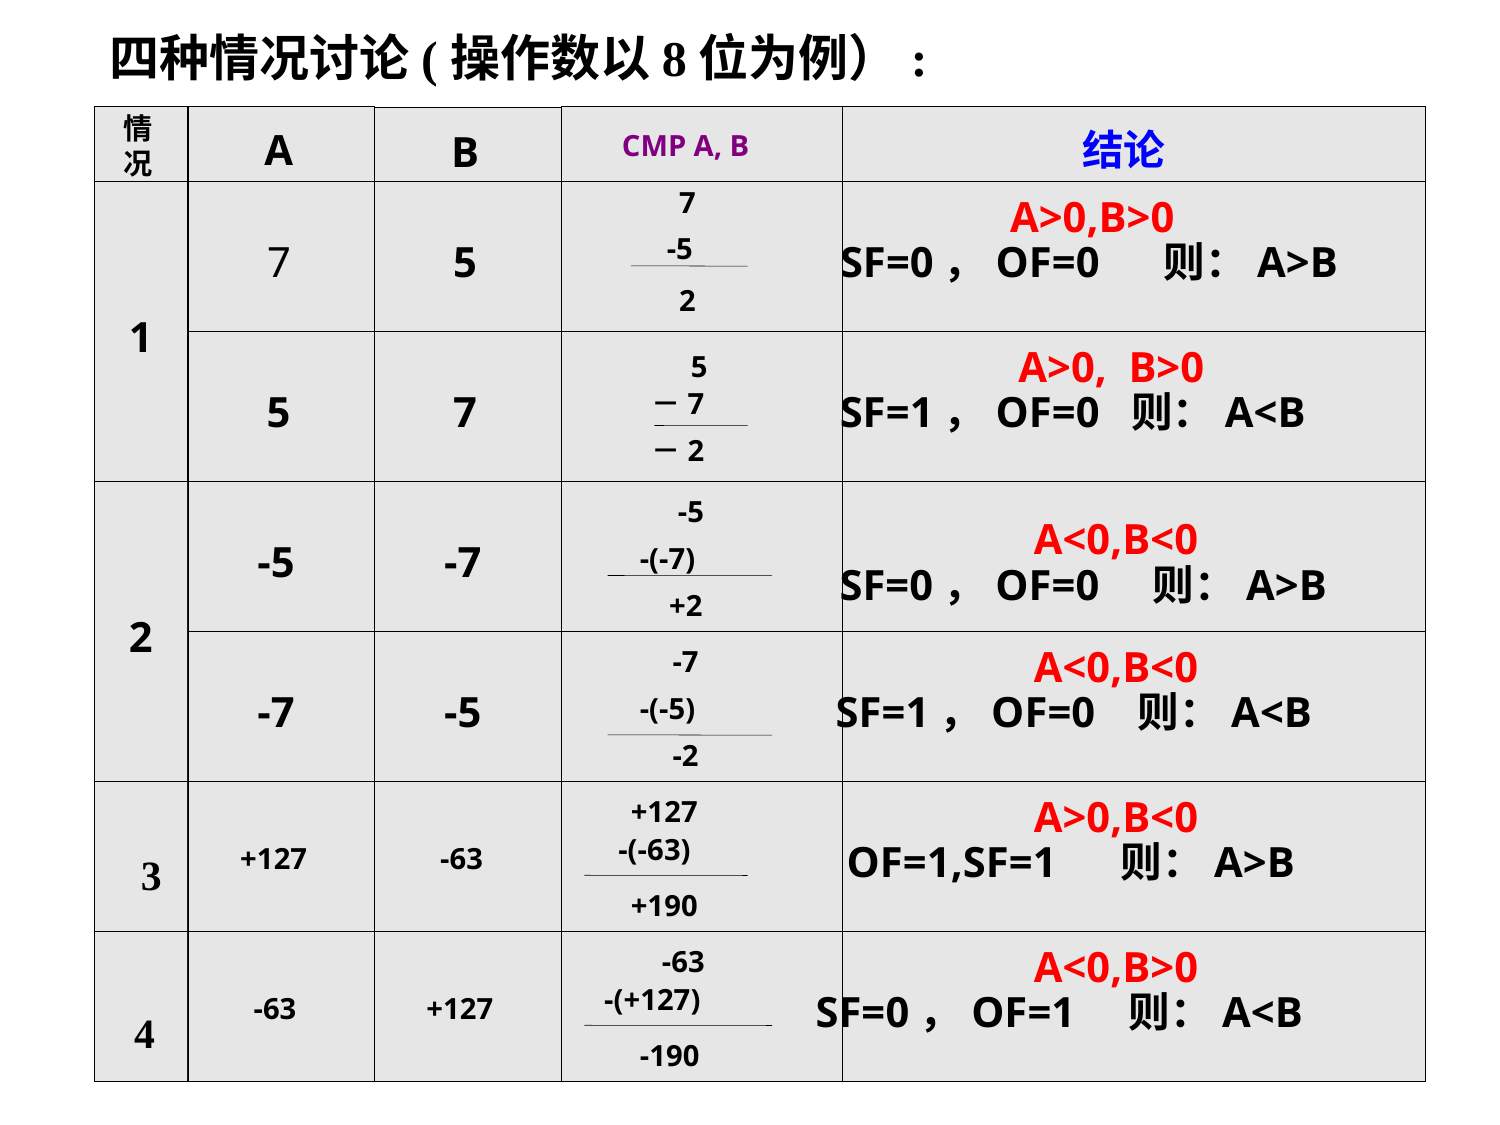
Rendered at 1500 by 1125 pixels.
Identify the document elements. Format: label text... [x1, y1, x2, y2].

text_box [94, 106, 1426, 1082]
text_box 四种情况讨论(操作数以8位为例）: [94, 19, 943, 94]
